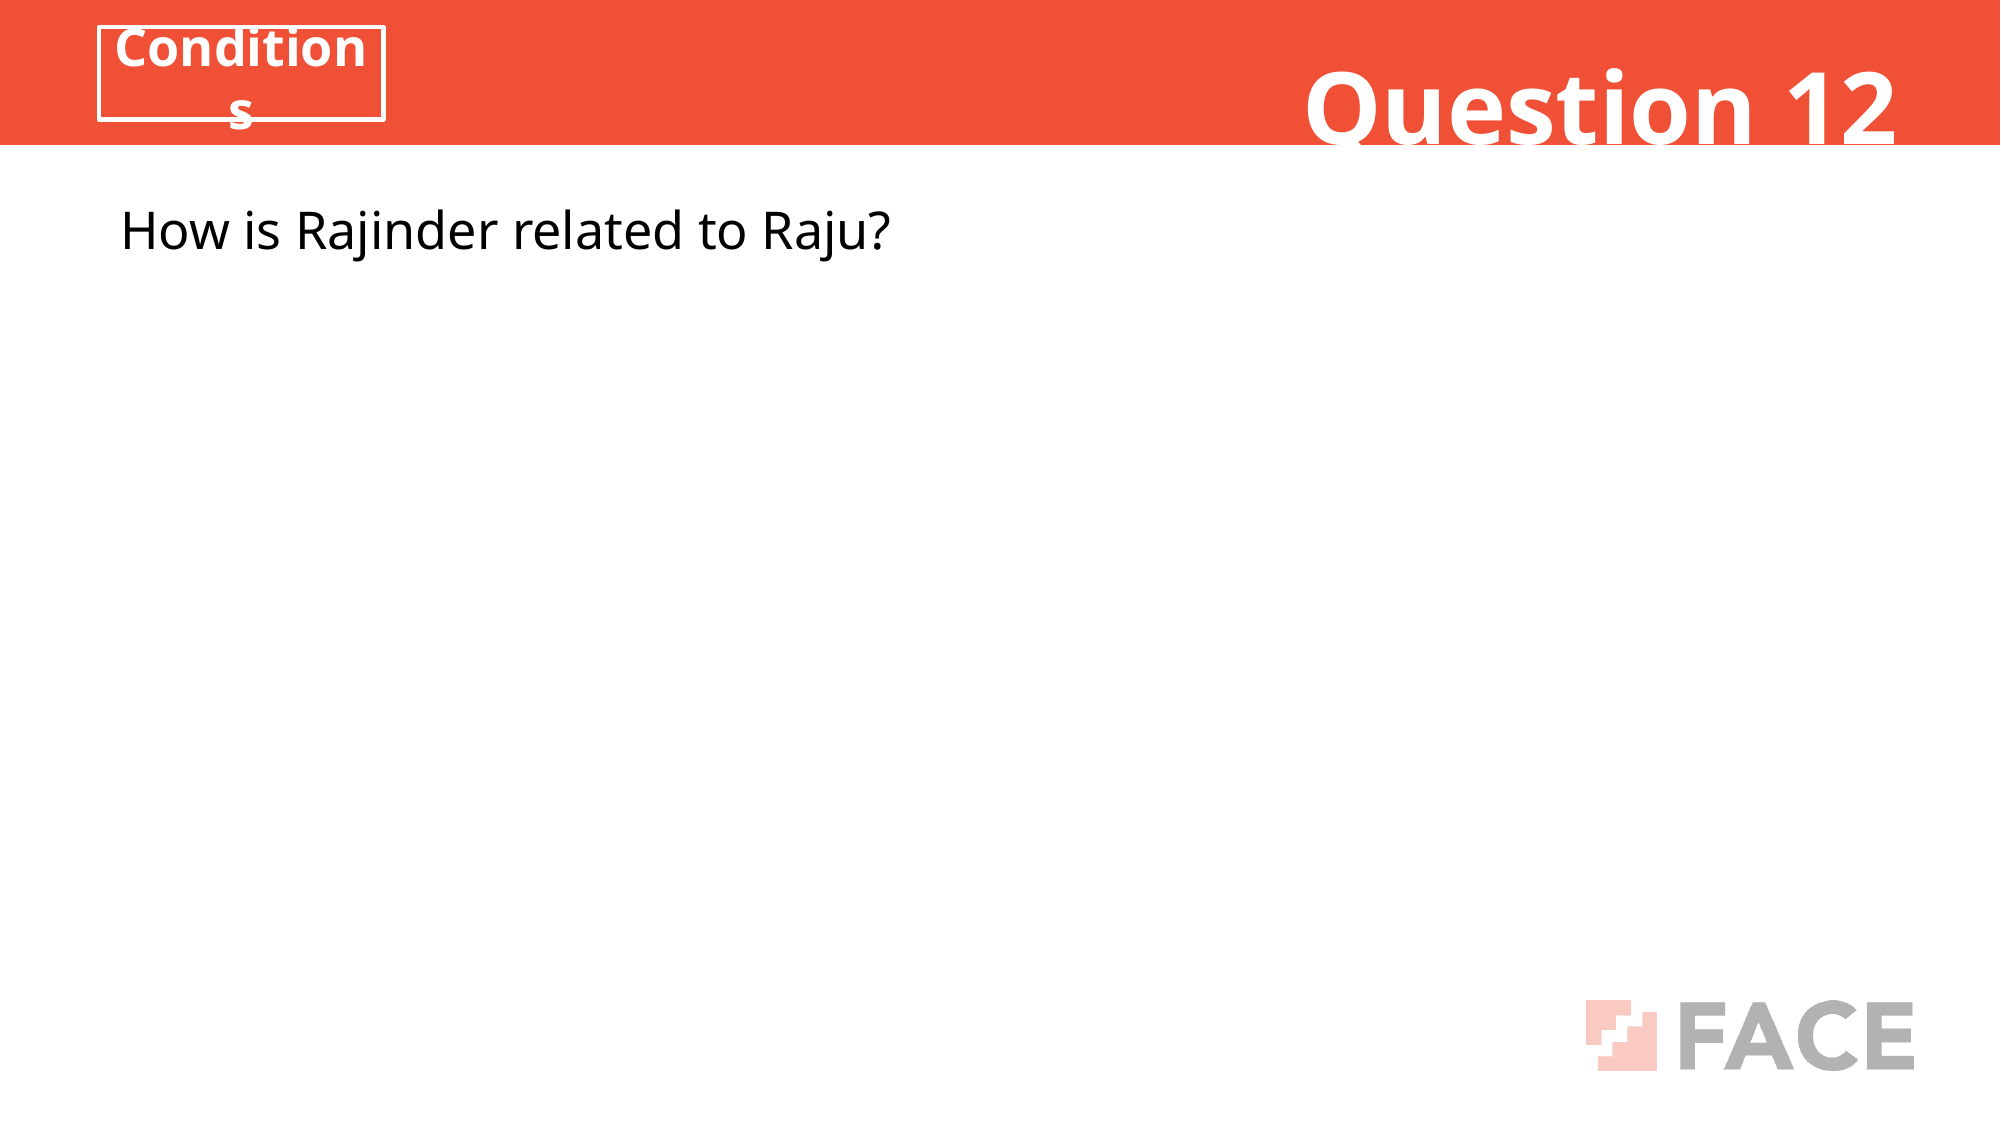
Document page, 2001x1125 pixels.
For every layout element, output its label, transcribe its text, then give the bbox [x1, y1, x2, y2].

text_box Question 12 [638, 37, 1914, 173]
text_box How is Rajinder related to Raju? [105, 189, 1895, 267]
text_box [0, 0, 2000, 147]
text_box Conditions [97, 25, 385, 122]
picture [1586, 1000, 1914, 1072]
